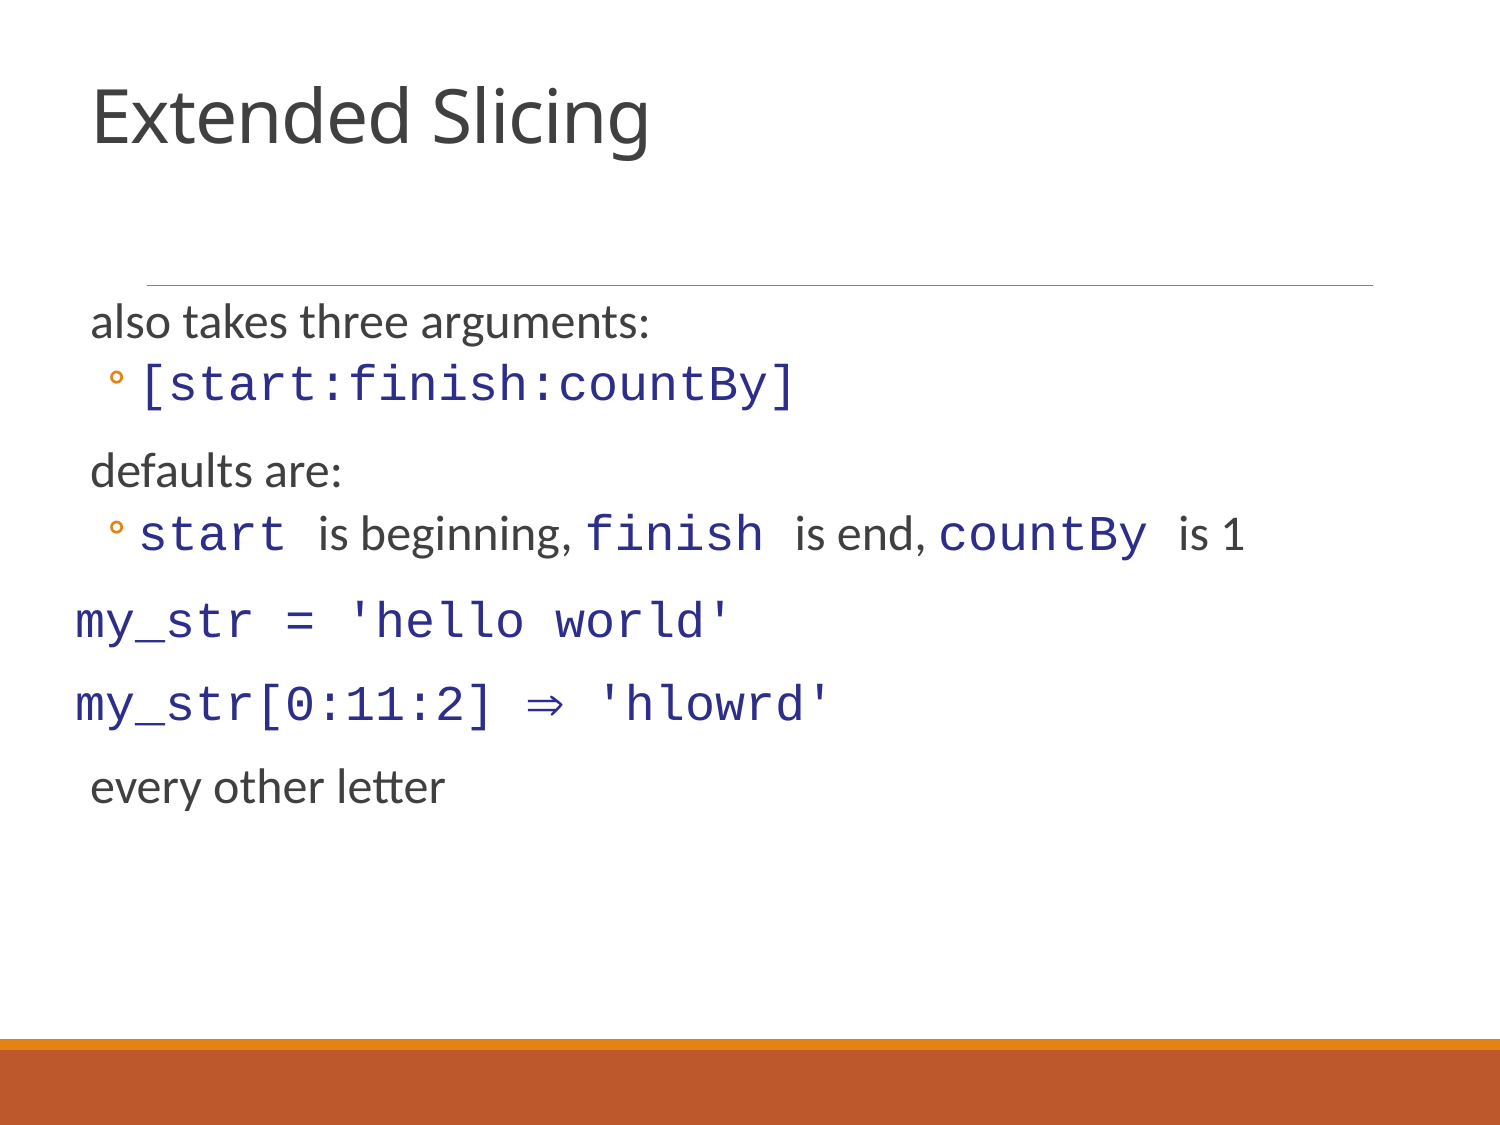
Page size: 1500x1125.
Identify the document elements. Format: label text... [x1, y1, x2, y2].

title Extended Slicing [75, 75, 1338, 167]
list also takes three arguments: [start:finish:countBy] defaults are: start is beginning, finish is end, countBy is 1 my_str = 'hello world' my_str[0:11:2]  'hlowrd' every other letter [75, 287, 1425, 1000]
